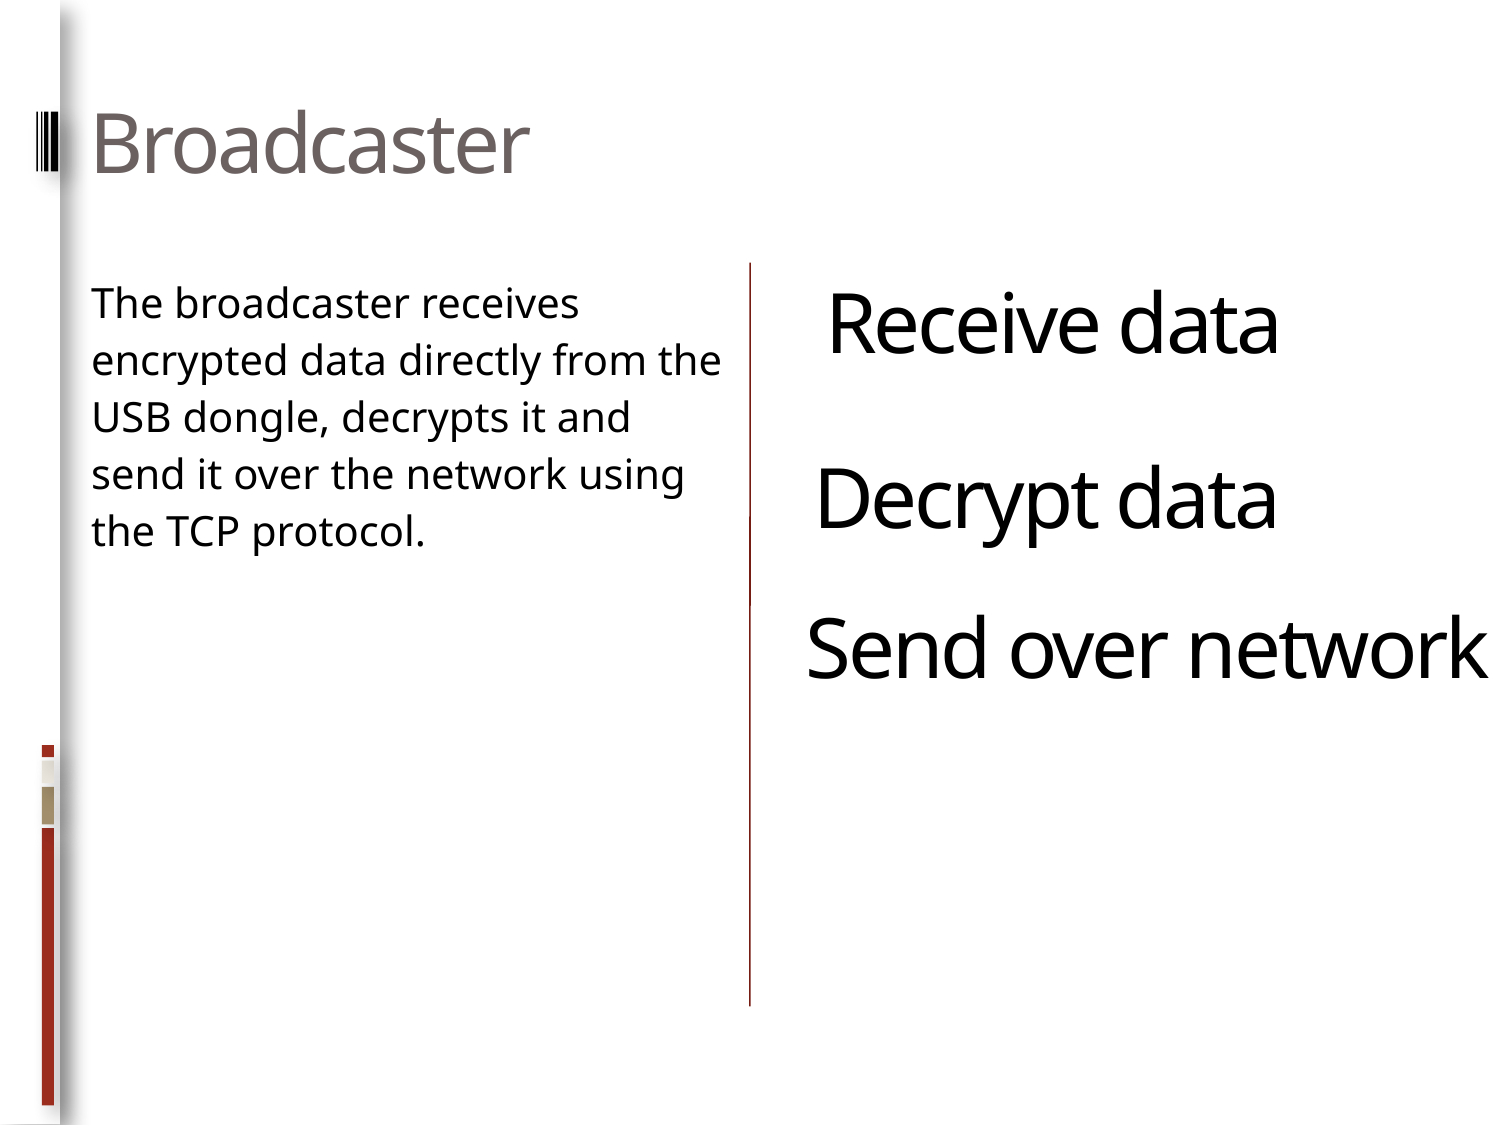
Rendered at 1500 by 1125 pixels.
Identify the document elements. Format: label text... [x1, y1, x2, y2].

text_box Decrypt data [798, 438, 1297, 553]
text_box Receive data [810, 263, 1299, 378]
text_box Send over network [791, 588, 1500, 703]
list The broadcaster receives encrypted data directly from the USB dongle, decrypts it and send it over the network using the TCP protocol. [76, 262, 739, 1005]
title Broadcaster [75, 34, 1425, 247]
